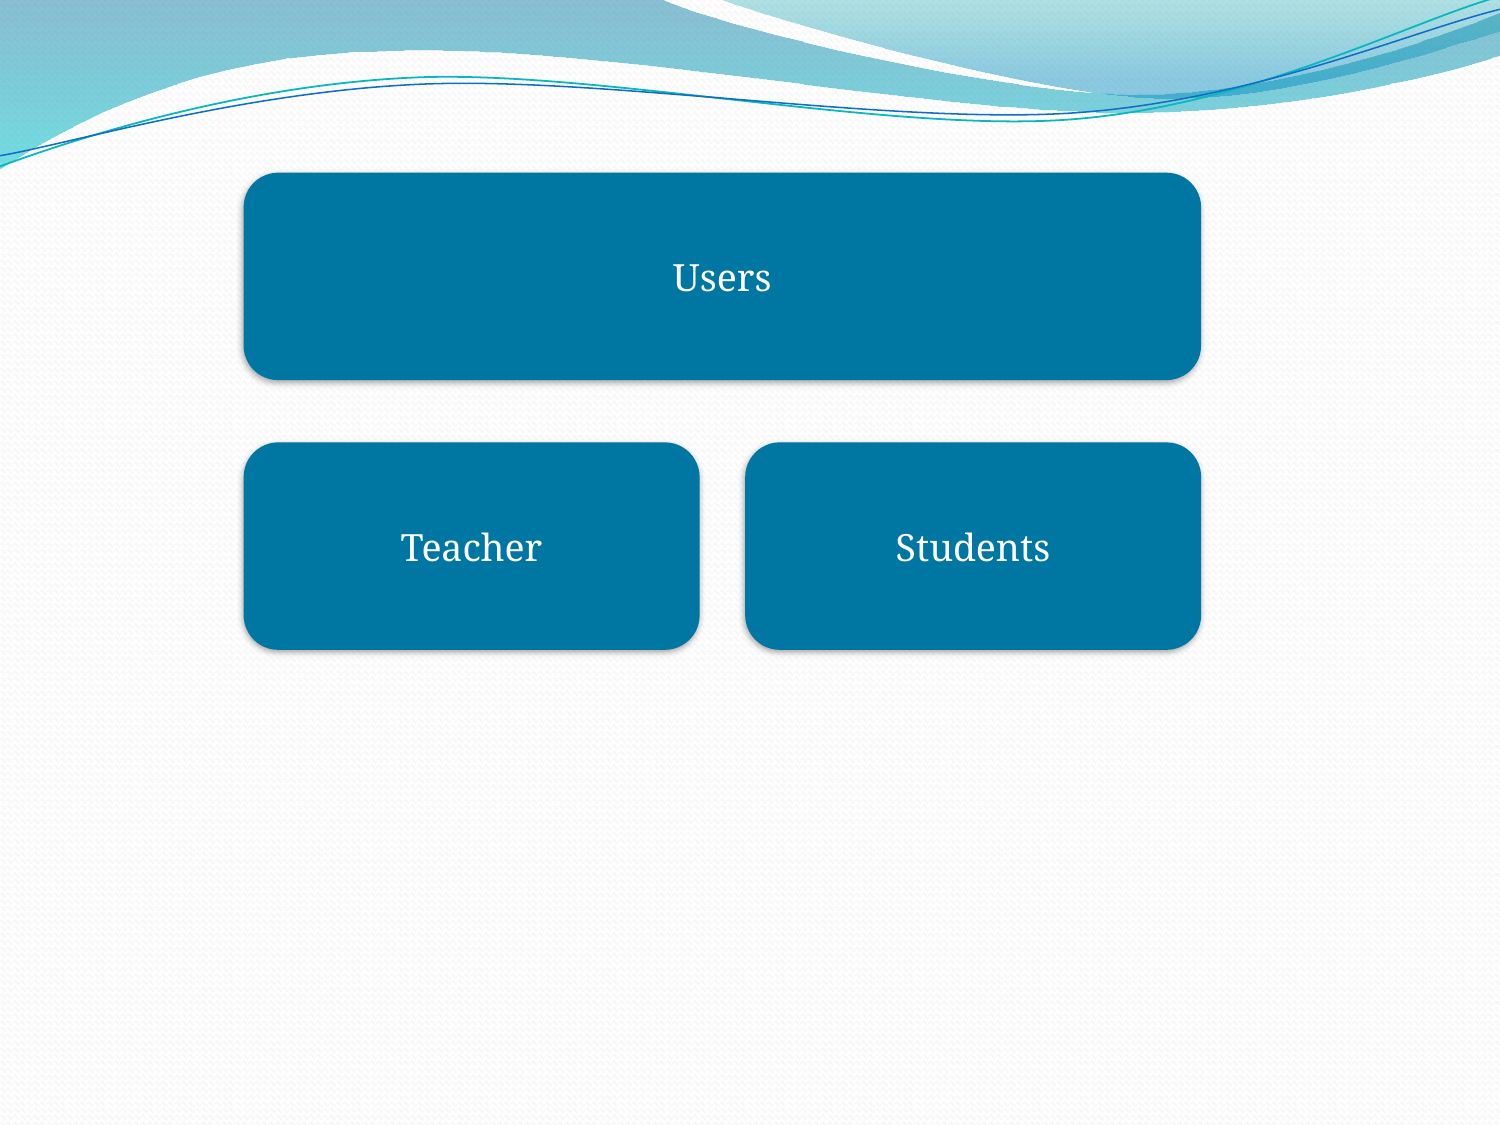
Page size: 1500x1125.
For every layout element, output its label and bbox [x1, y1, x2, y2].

text_box [123, 172, 1322, 920]
